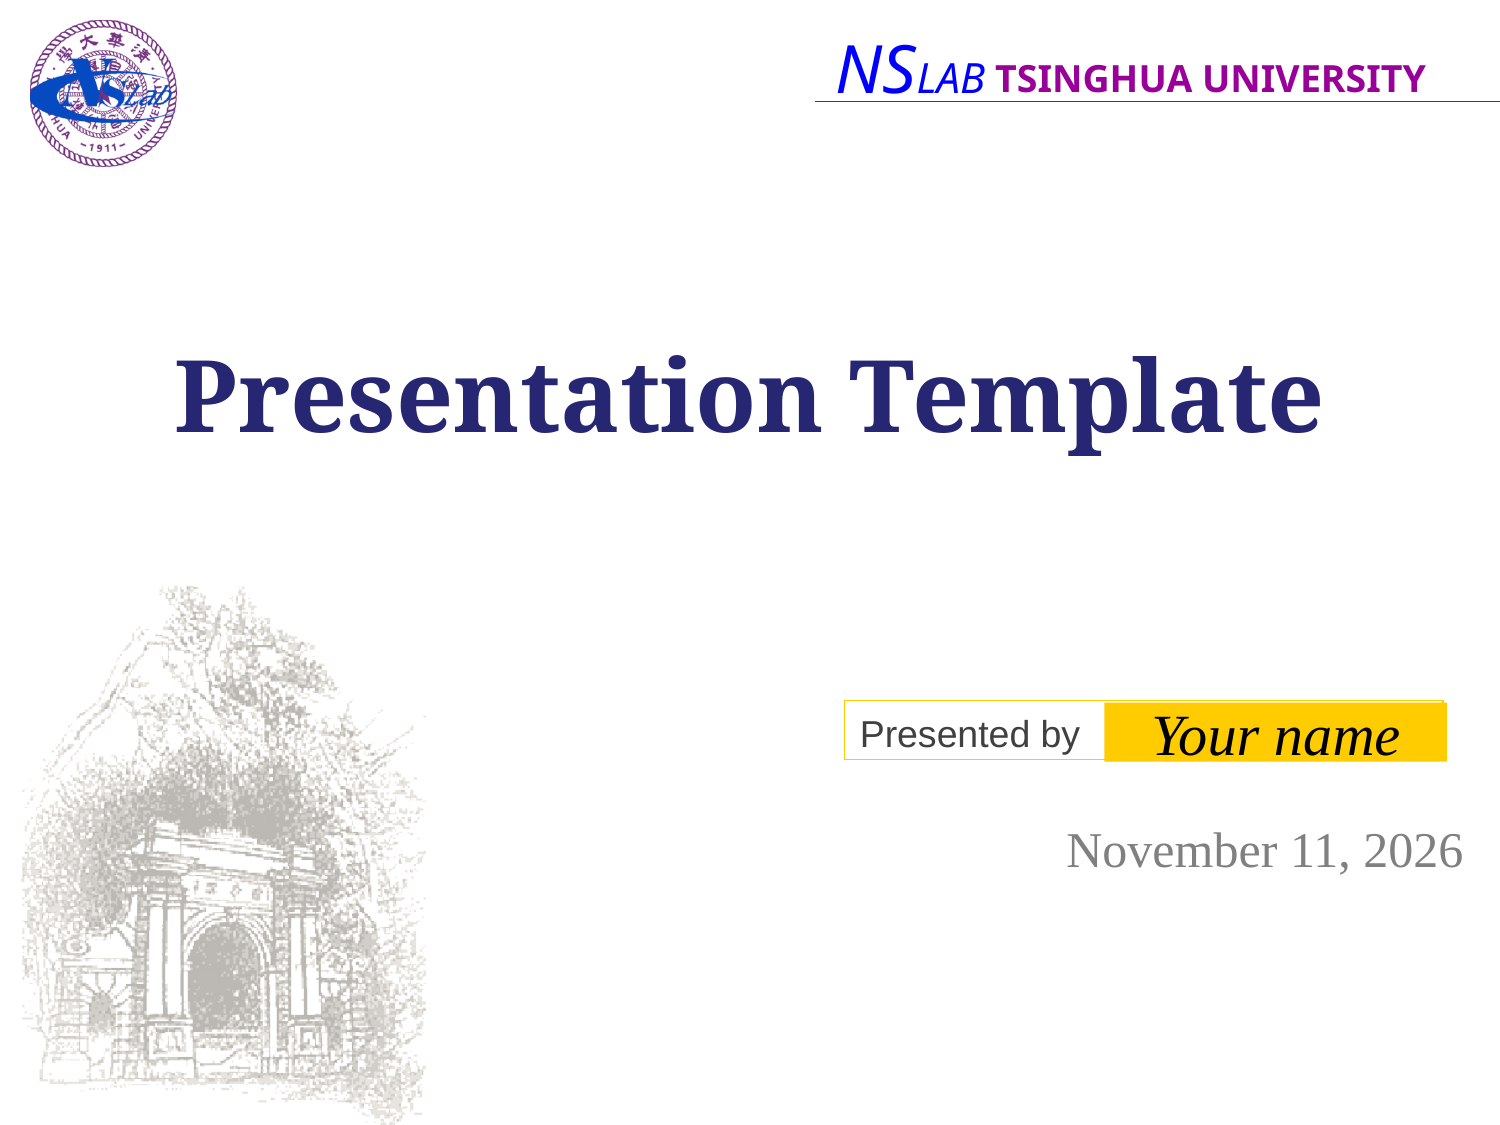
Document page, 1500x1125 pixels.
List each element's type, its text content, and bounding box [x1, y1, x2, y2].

text_box November 2, 2011 [1051, 810, 1479, 886]
title Presentation Template [35, 275, 1465, 510]
text_box Your name [1104, 689, 1447, 774]
picture [0, 577, 457, 1125]
picture [29, 19, 177, 167]
